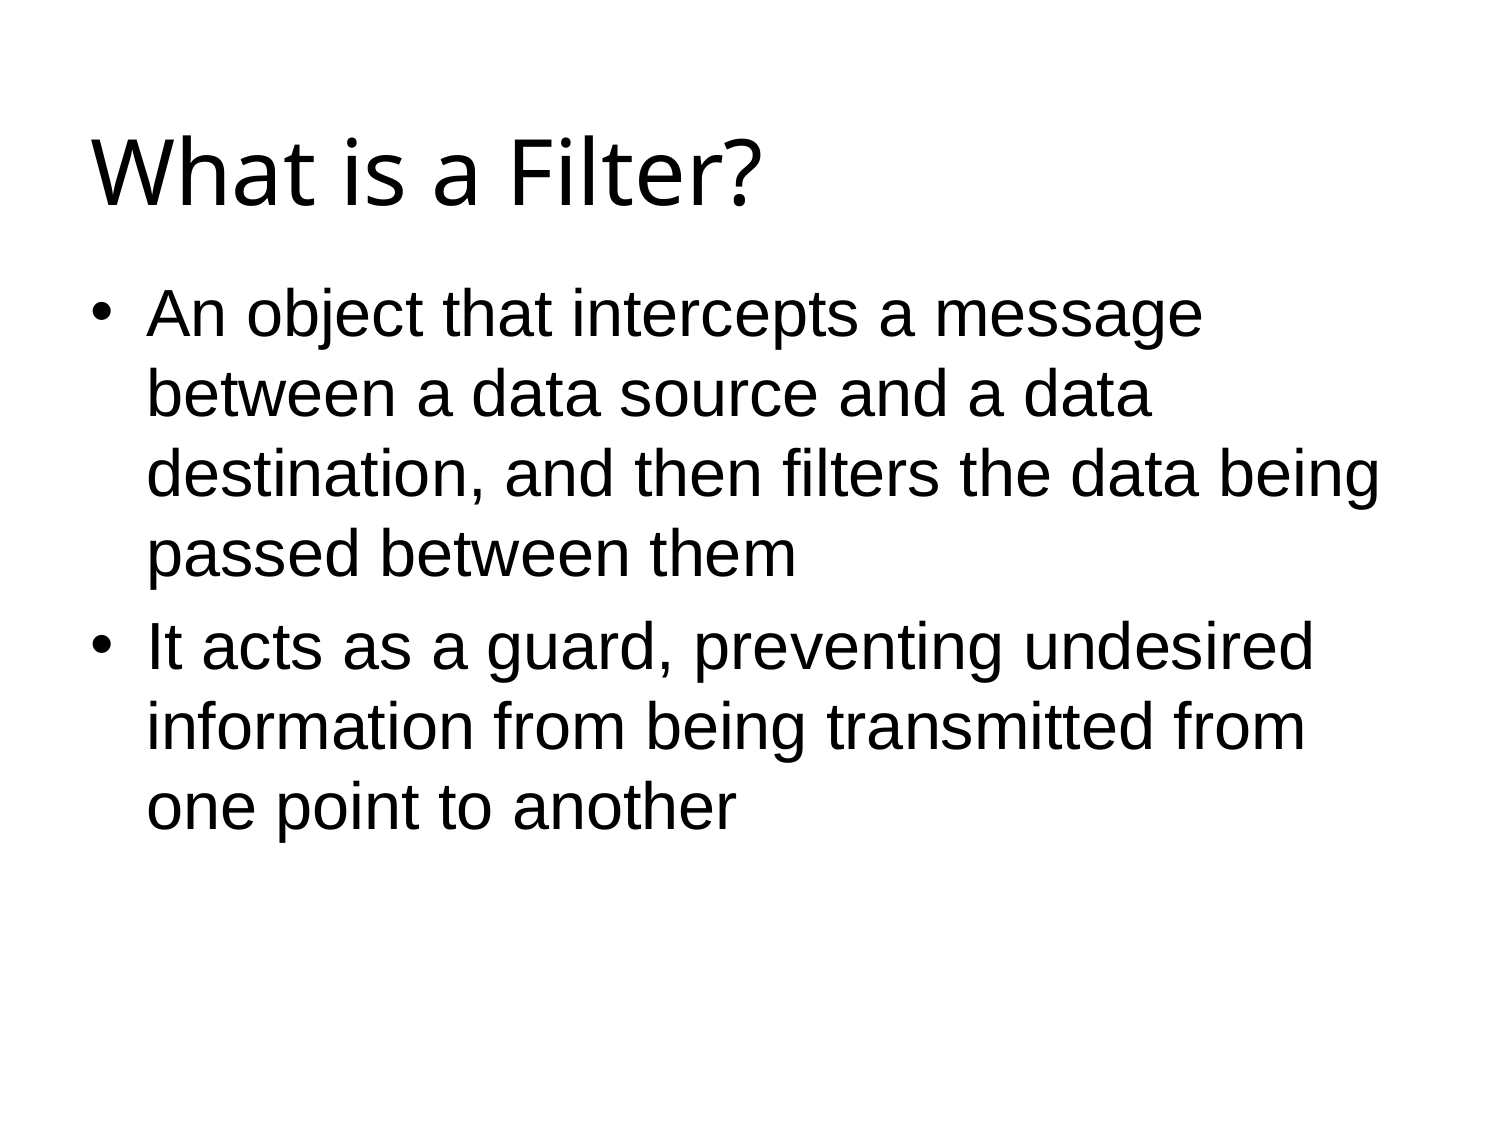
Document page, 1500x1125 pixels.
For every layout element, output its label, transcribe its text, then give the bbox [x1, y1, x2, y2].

title What is a Filter? [74, 74, 1426, 262]
list An object that intercepts a message between a data source and a data destination, and then filters the data being passed between them It acts as a guard, preventing undesired information from being transmitted from one point to another [74, 262, 1426, 1006]
